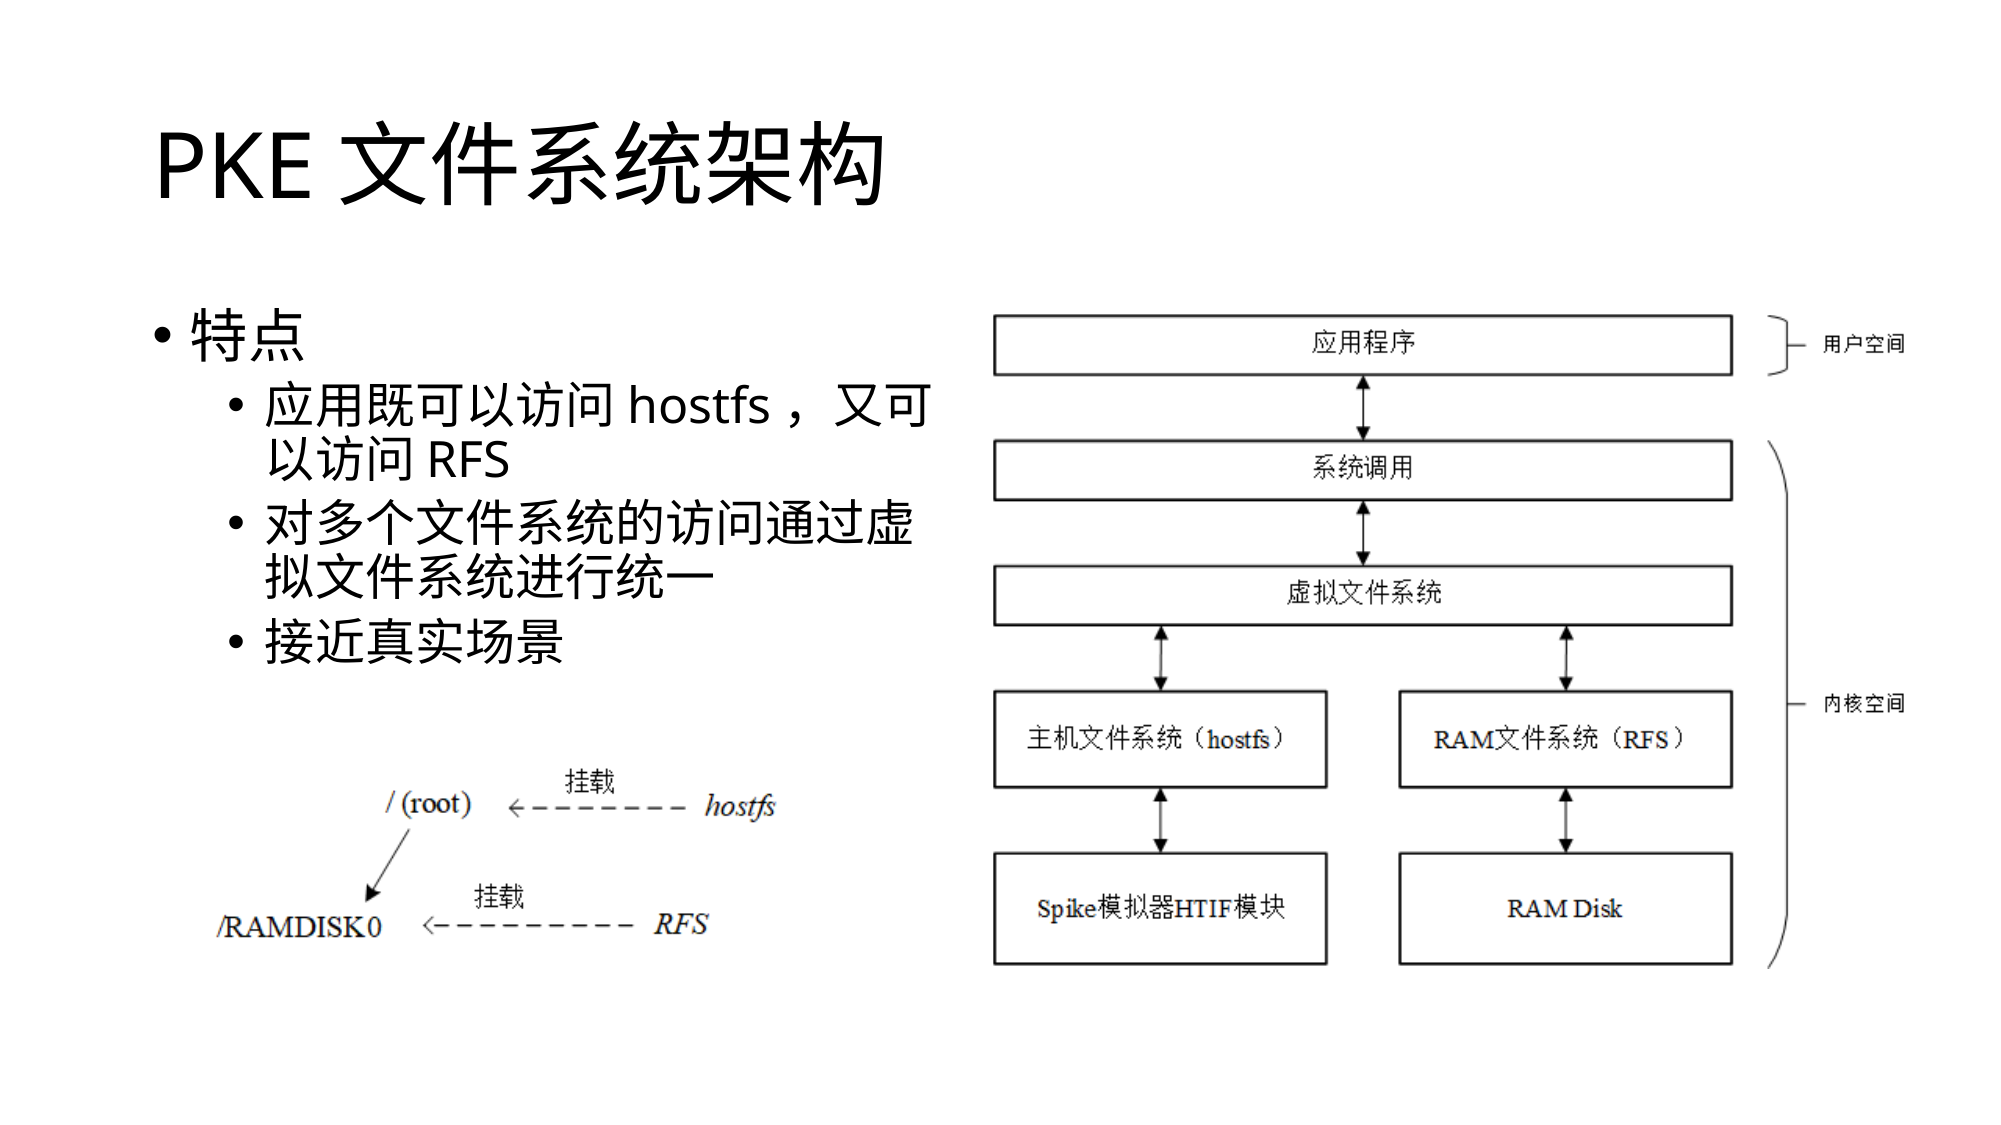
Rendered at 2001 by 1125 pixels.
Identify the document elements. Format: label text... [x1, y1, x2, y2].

title PKE文件系统架构 [137, 59, 1863, 278]
list 特点 应用既可以访问hostfs，又可以访问RFS 对多个文件系统的访问通过虚拟文件系统进行统一 接近真实场景 [137, 299, 972, 1014]
picture [194, 761, 797, 961]
picture [992, 314, 1918, 969]
